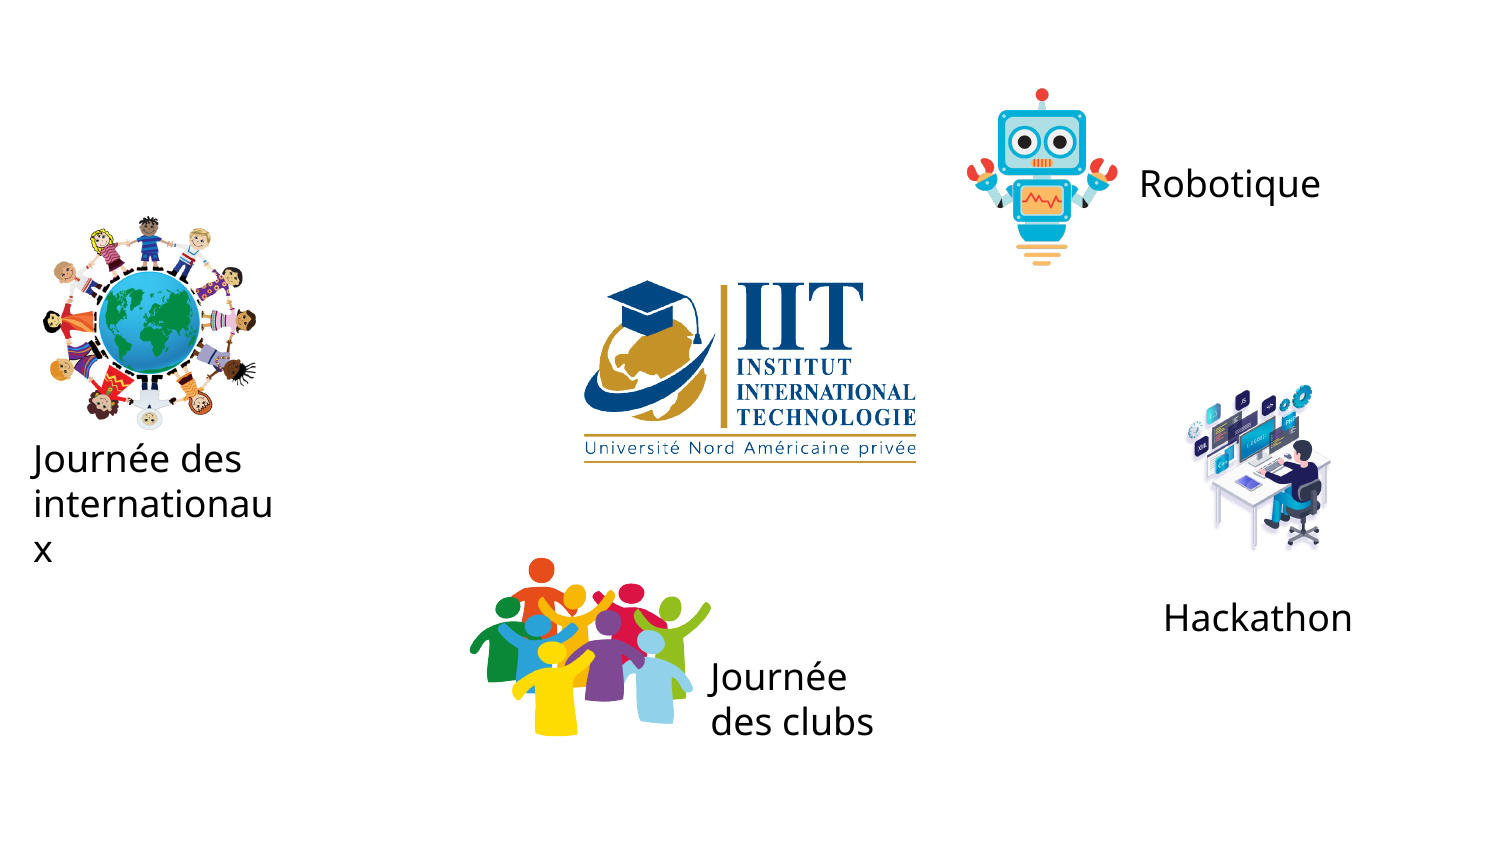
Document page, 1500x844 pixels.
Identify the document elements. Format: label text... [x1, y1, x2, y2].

picture [460, 545, 720, 760]
text_box Journée des clubs [724, 638, 922, 759]
picture [1147, 371, 1375, 561]
text_box Hackathon [1147, 578, 1422, 654]
picture [583, 280, 917, 464]
picture [962, 81, 1122, 271]
picture [43, 216, 256, 431]
text_box Journée des internationaux [18, 419, 309, 585]
text_box Robotique [1126, 145, 1340, 221]
